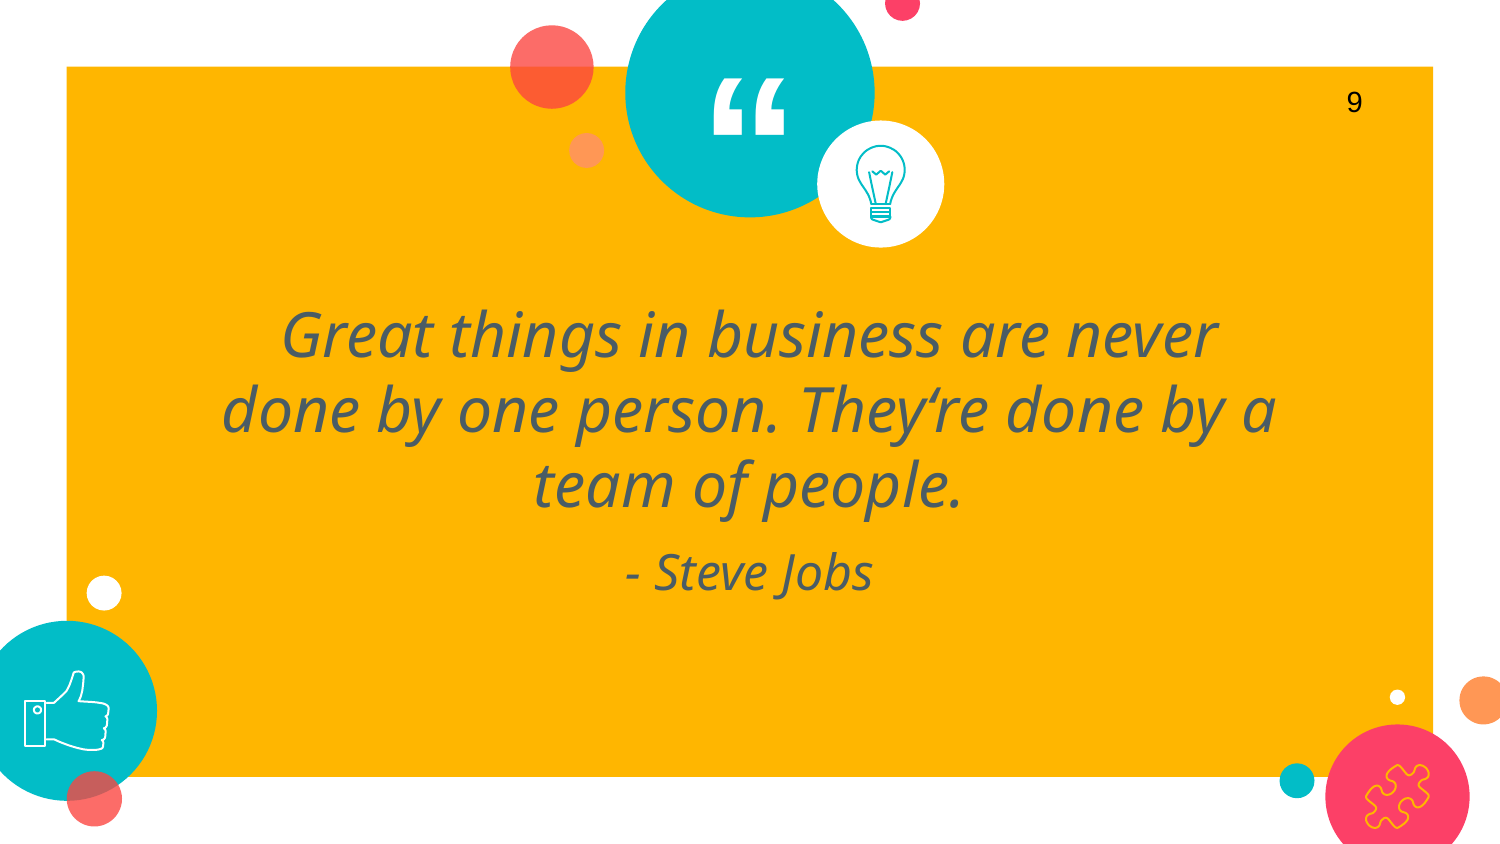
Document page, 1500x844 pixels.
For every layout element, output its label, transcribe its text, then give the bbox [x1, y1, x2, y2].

slide_number 9 [1331, 68, 1422, 134]
list Great things in business are never done by one person. They‘re done by a team of people. - Steve Jobs [203, 279, 1297, 415]
